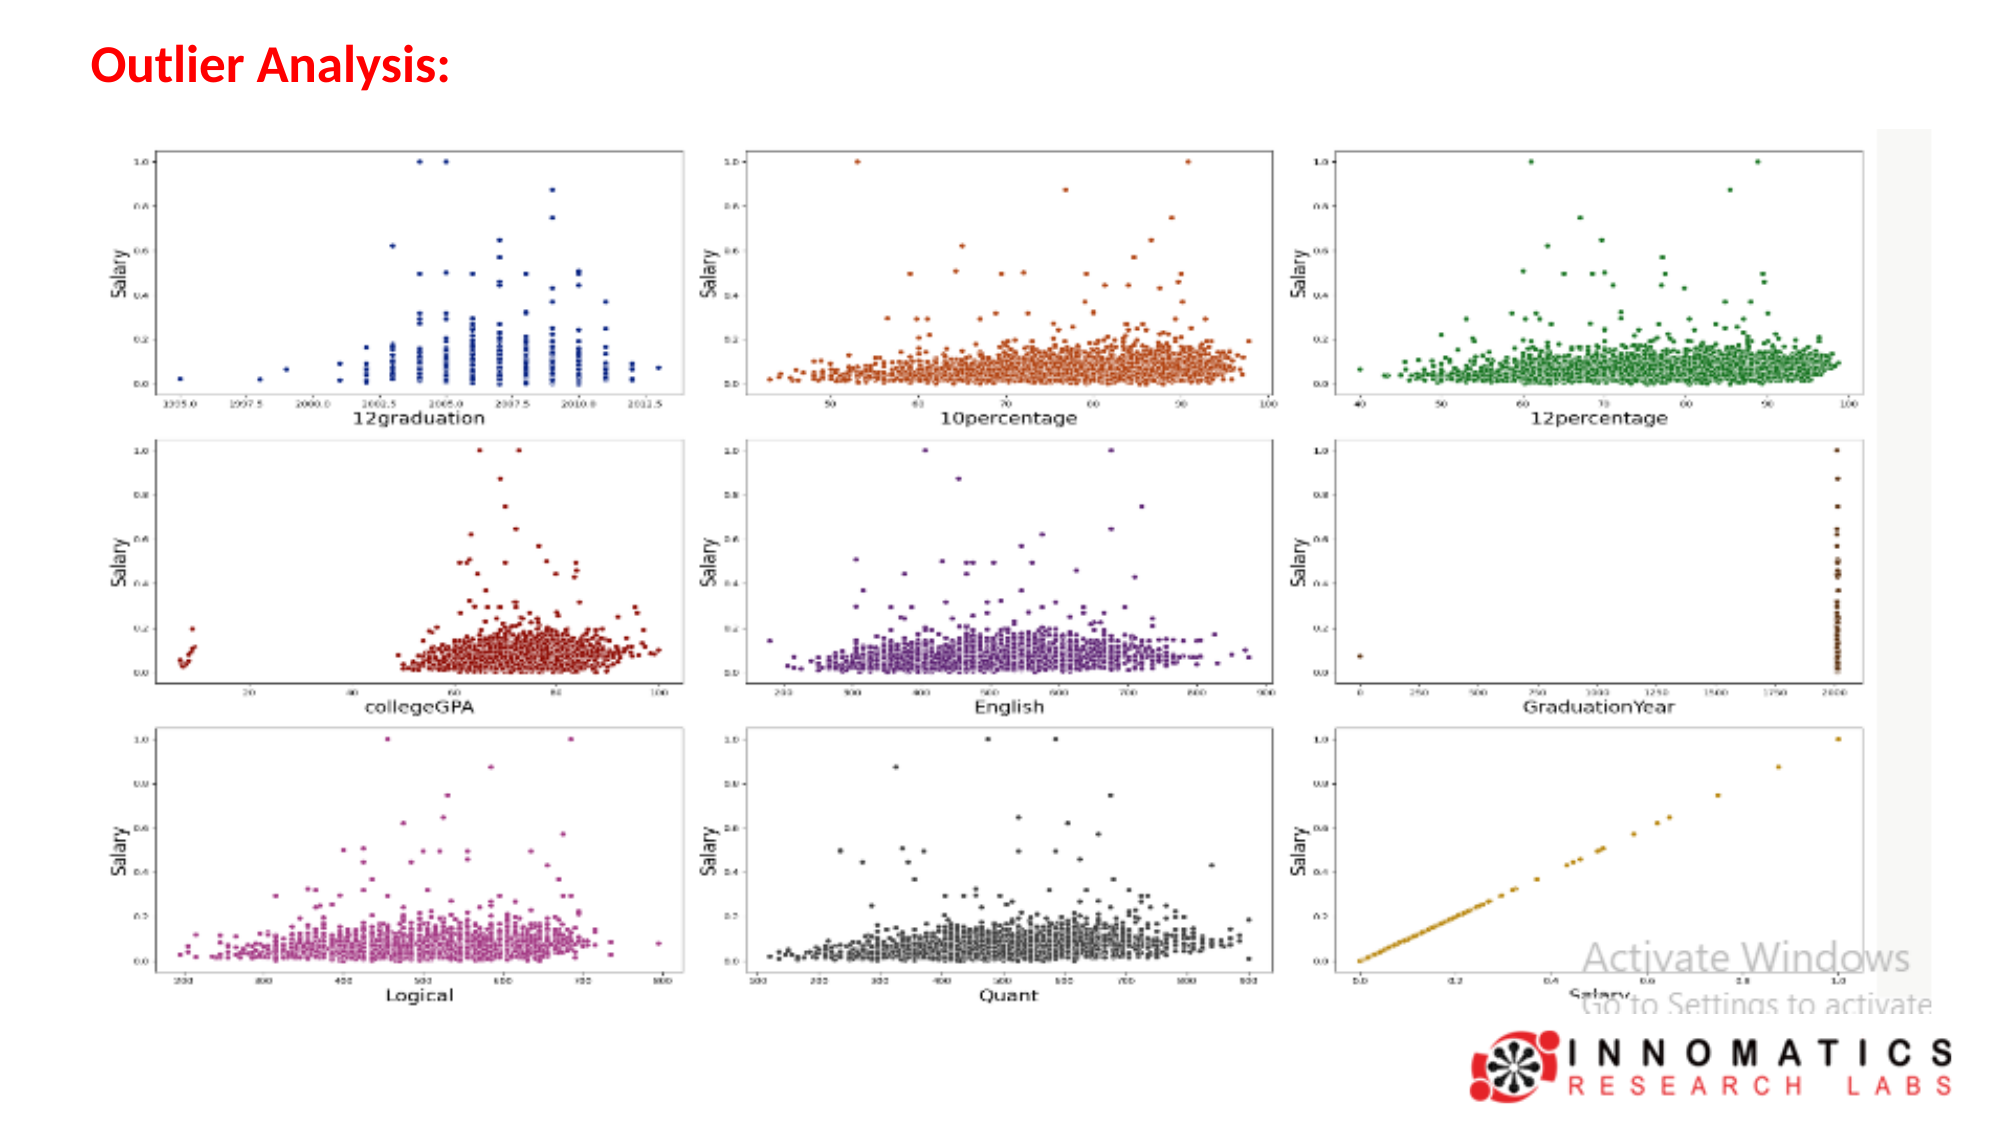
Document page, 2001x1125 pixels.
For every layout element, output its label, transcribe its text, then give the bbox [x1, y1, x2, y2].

title Outlier Analysis: [75, 29, 1801, 102]
picture [101, 129, 1975, 1125]
